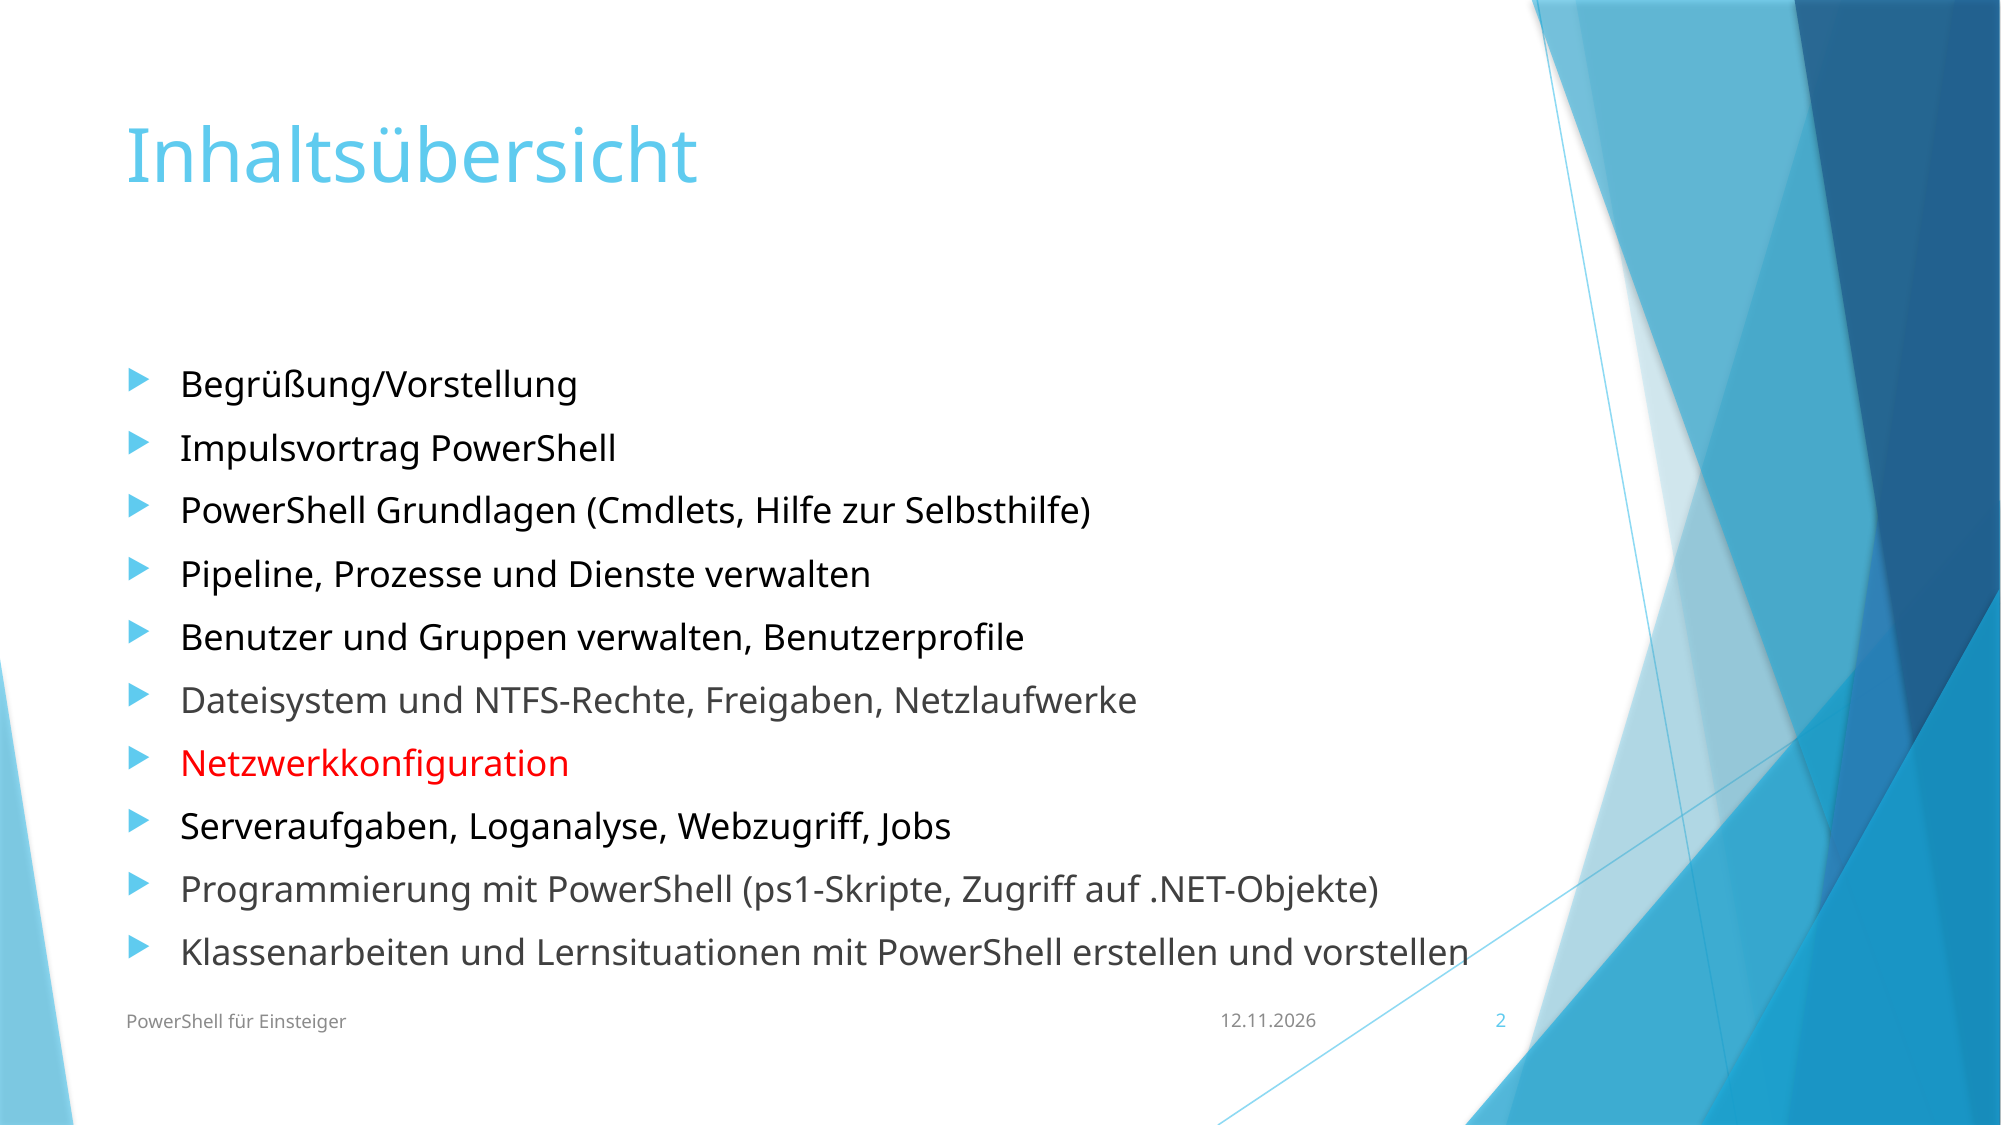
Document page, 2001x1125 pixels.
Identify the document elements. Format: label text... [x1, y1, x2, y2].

list Begrüßung/Vorstellung Impulsvortrag PowerShell PowerShell Grundlagen (Cmdlets, Hilfe zur Selbsthilfe) Pipeline, Prozesse und Dienste verwalten Benutzer und Gruppen verwalten, Benutzerprofile Dateisystem und NTFS-Rechte, Freigaben, Netzlaufwerke Netzwerkkonfiguration Serveraufgaben, Loganalyse, Webzugriff, Jobs Programmierung mit PowerShell (ps1-Skripte, Zugriff auf .NET-Objekte) Klassenarbeiten und Lernsituationen mit PowerShell erstellen und vorstellen [111, 354, 1522, 992]
slide_number 2 [1409, 991, 1522, 1051]
footer PowerShell für Einsteiger [111, 991, 1145, 1051]
title Inhaltsübersicht [111, 99, 1522, 317]
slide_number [1181, 991, 1332, 1051]
